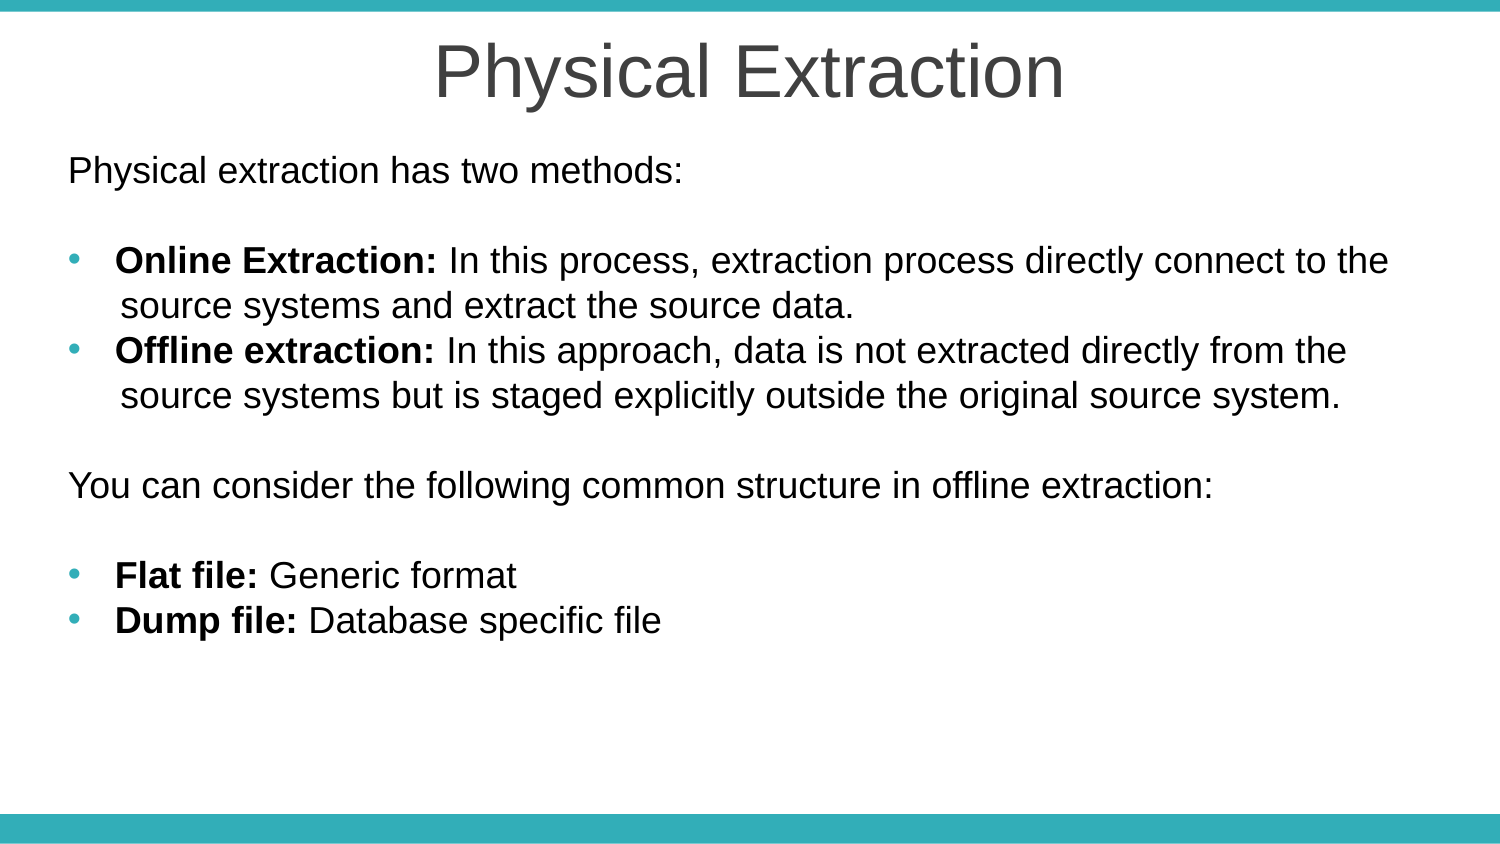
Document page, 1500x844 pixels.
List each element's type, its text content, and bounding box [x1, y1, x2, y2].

text_box Physical extraction has two methods: Online Extraction: In this process, extraction process directly connect to the source systems and extract the source data. Offline extraction: In this approach, data is not extracted directly from the source systems but is staged explicitly outside the original source system. You can consider the following common structure in offline extraction: Flat file: Generic format Dump file: Database specific file [53, 138, 1471, 694]
list Physical Extraction [0, 20, 1500, 115]
